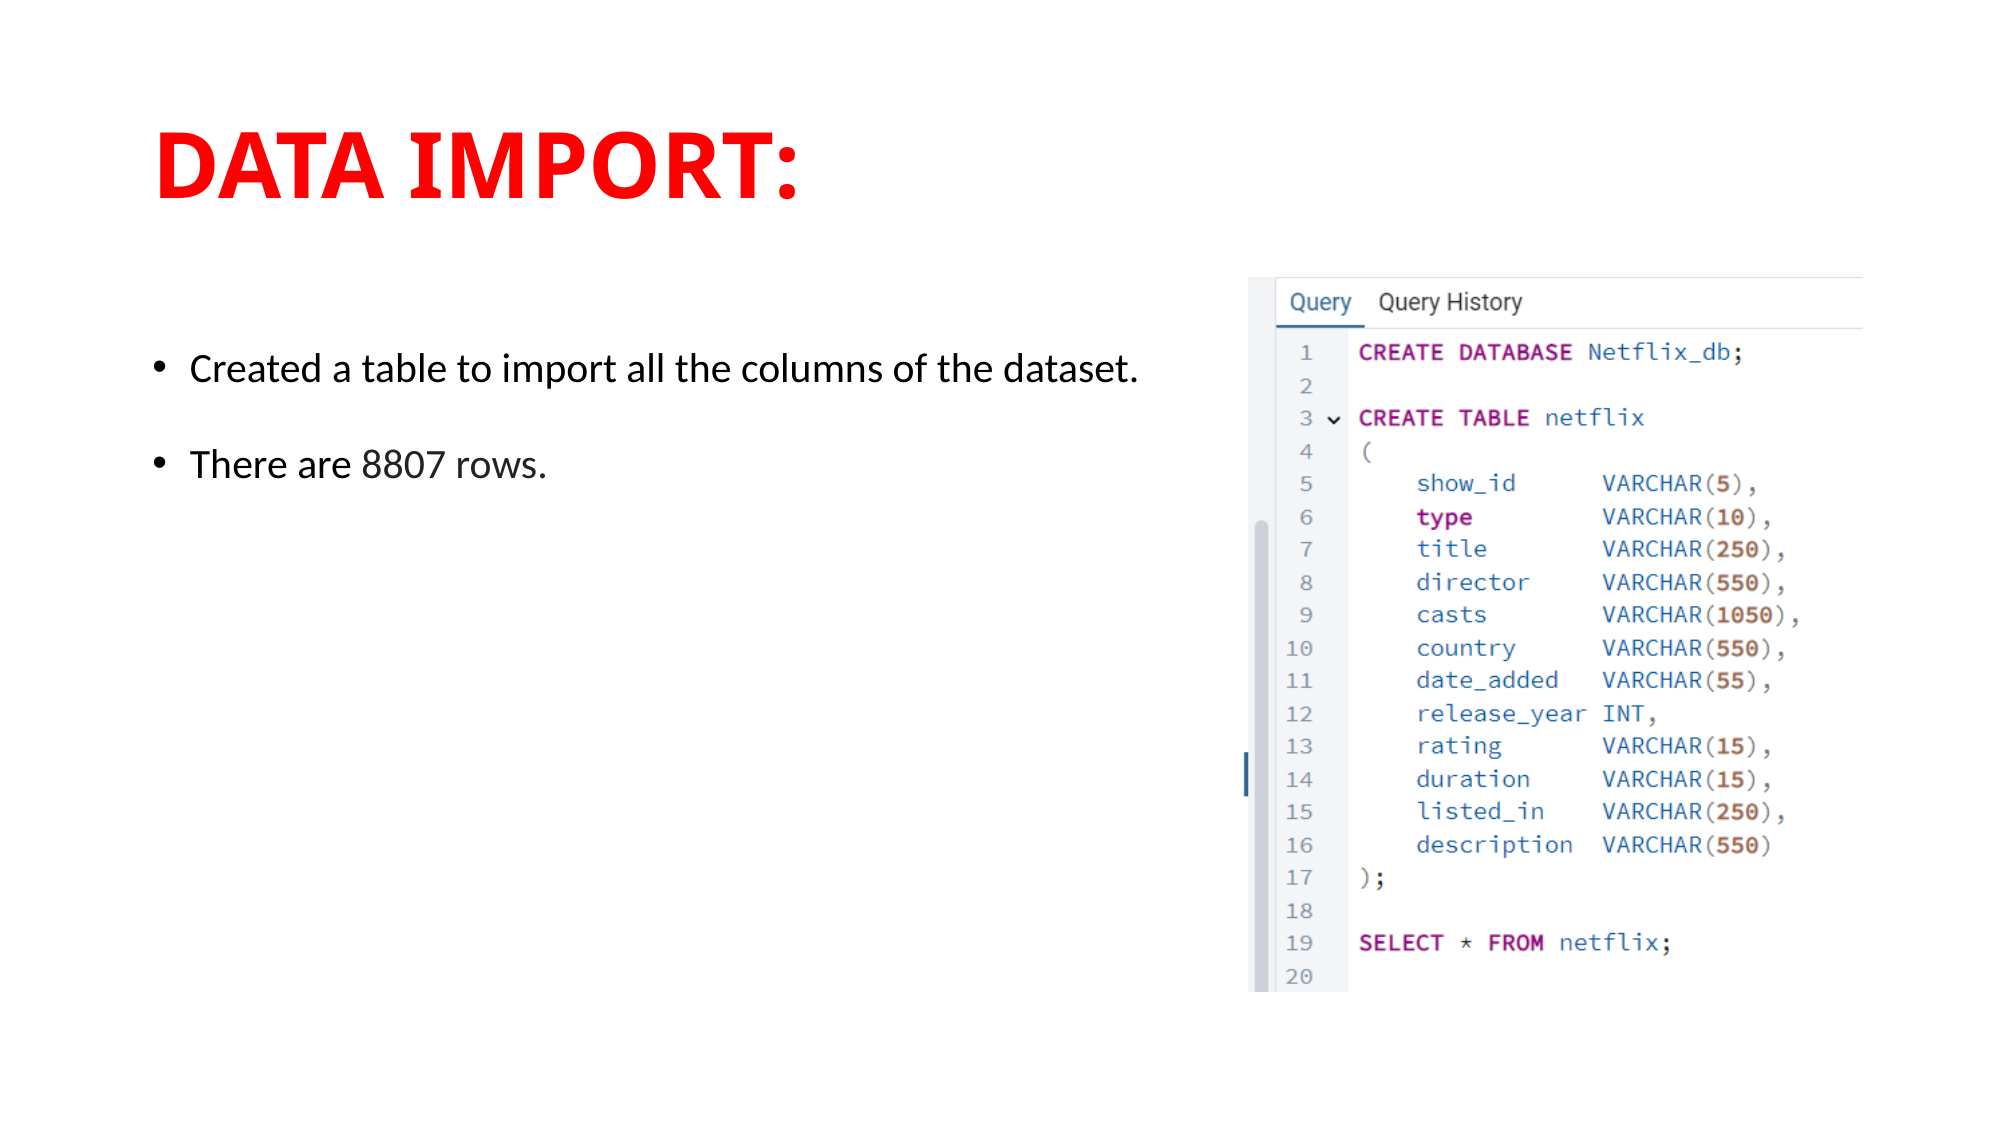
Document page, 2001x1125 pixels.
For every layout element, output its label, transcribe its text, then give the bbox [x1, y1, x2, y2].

text_box Created a table to import all the columns of the dataset. There are 8807 rows. [137, 308, 1217, 820]
title DATA IMPORT: [137, 59, 1863, 278]
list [1243, 277, 1863, 992]
